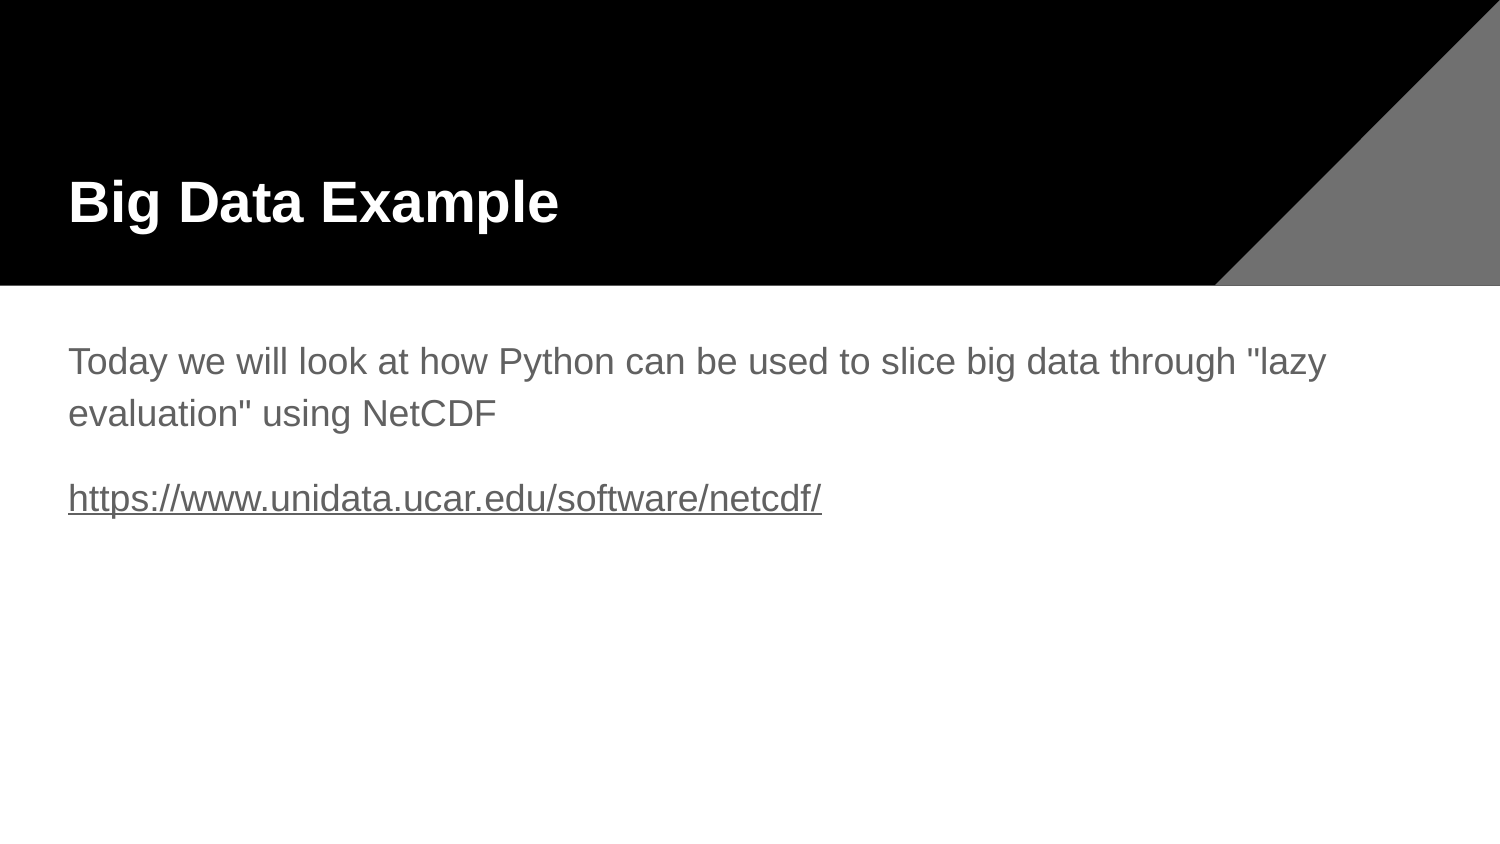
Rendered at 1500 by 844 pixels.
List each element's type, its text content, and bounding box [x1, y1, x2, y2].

list Today we will look at how Python can be used to slice big data through "lazy evaluation" using NetCDF https://www.unidata.ucar.edu/software/netcdf/ [53, 315, 1447, 759]
title Big Data Example [53, 24, 914, 250]
